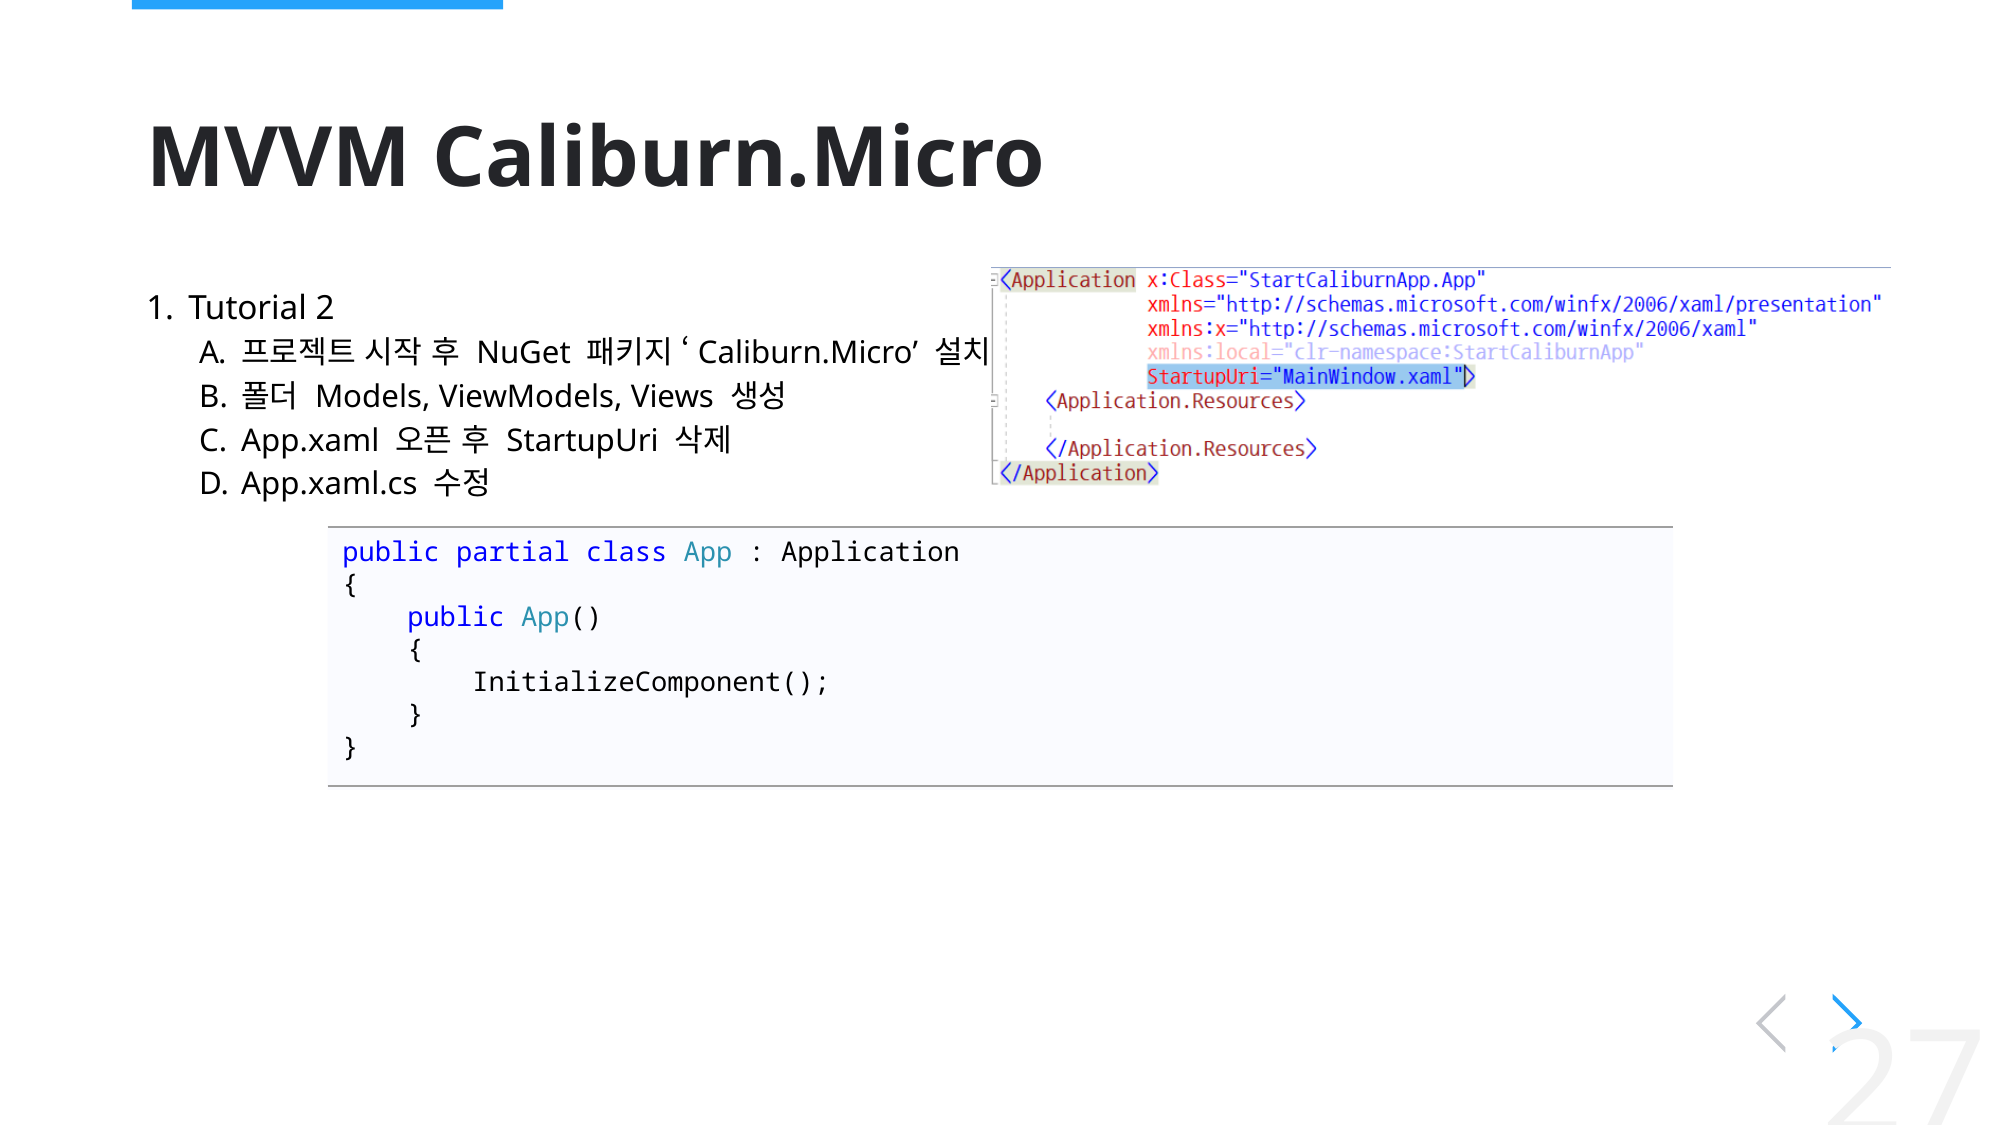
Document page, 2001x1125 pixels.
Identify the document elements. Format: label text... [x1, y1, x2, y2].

title MVVM Caliburn.Micro [131, 95, 1870, 201]
list Tutorial 2 프로젝트 시작 후 NuGet 패키지 ‘Caliburn.Micro’ 설치 폴더 Models, ViewModels, Views 생성 App.xaml 오픈 후 StartupUri 삭제 App.xaml.cs 수정 [131, 278, 1870, 970]
slide_number 27 [1534, 981, 2000, 1125]
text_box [327, 526, 1674, 791]
picture [990, 266, 1892, 492]
